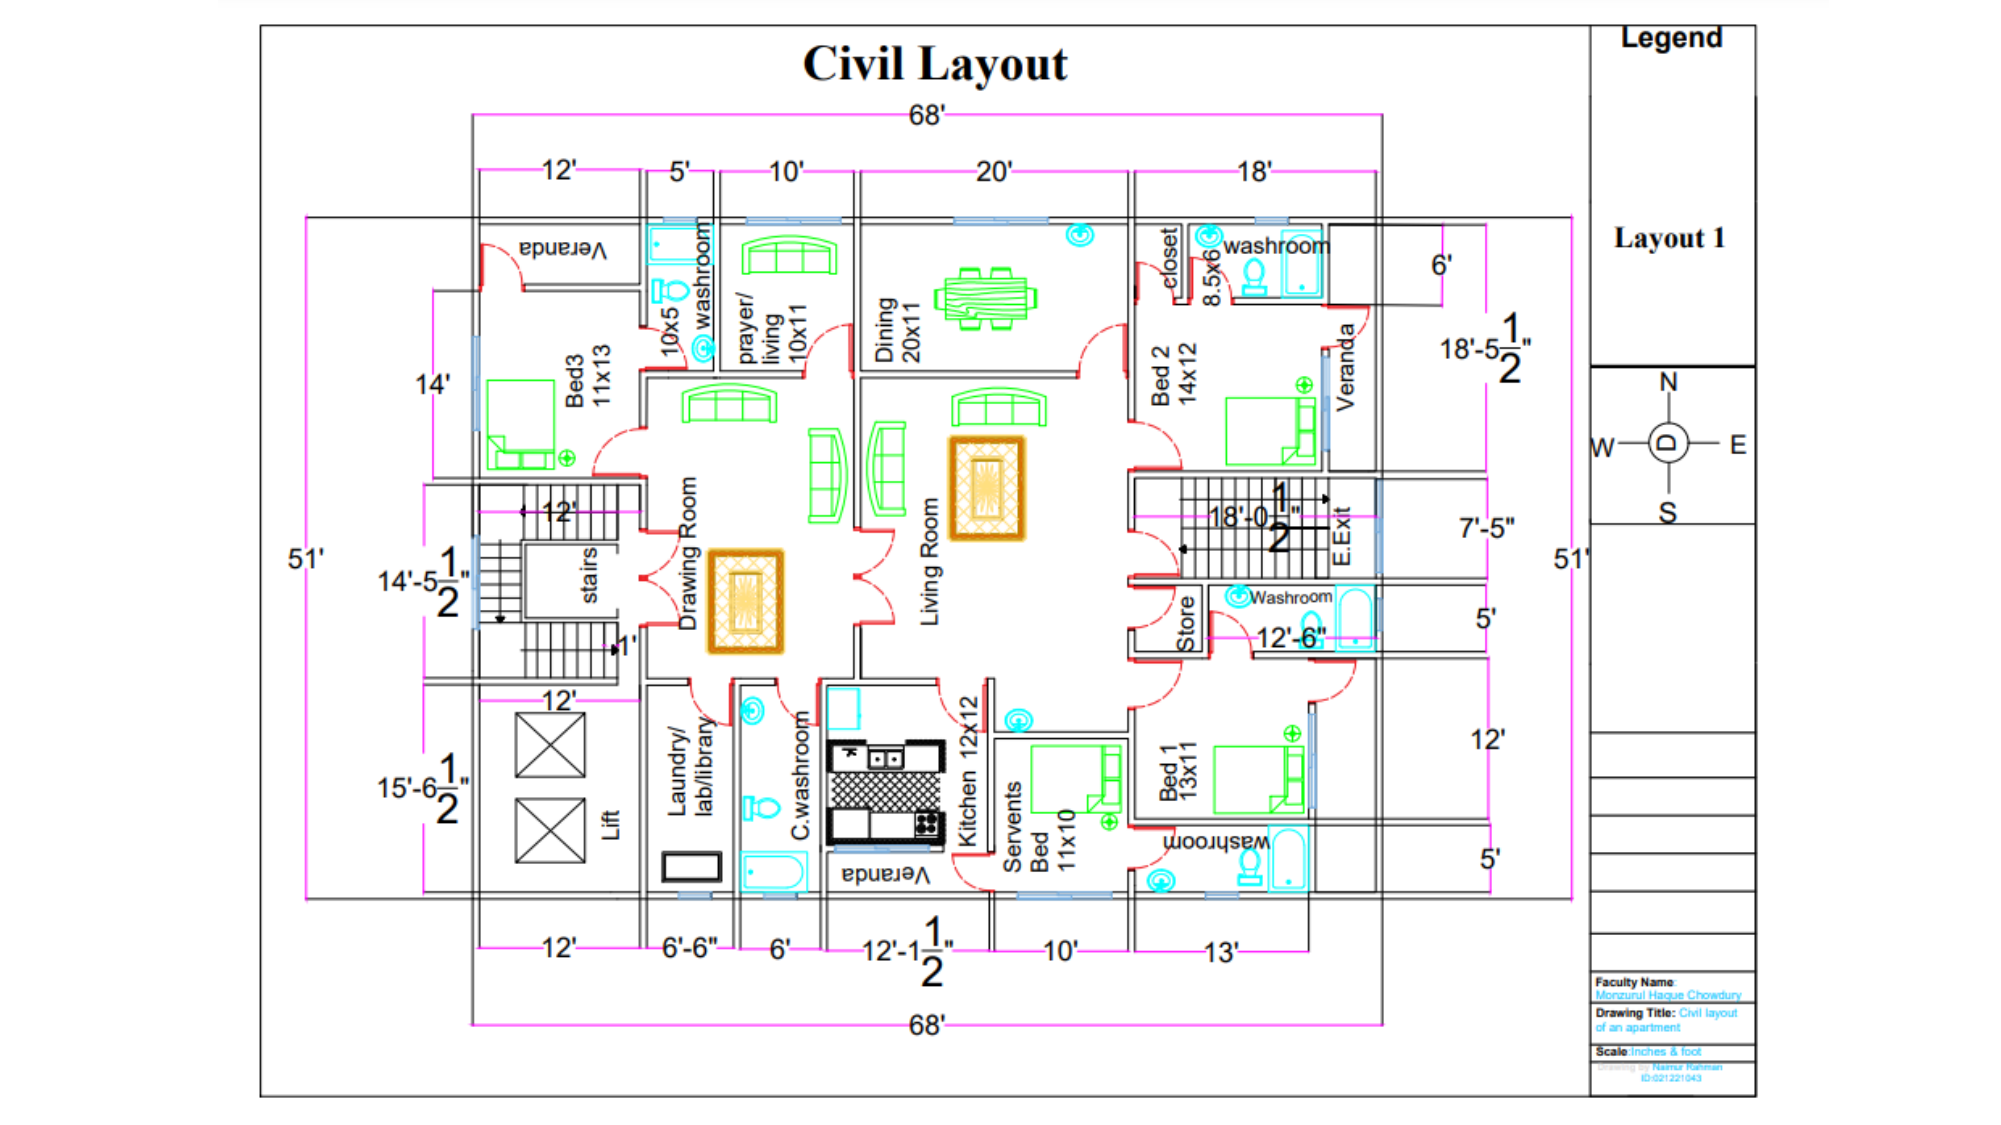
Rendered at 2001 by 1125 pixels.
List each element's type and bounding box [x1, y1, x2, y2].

list [218, 0, 1829, 1125]
